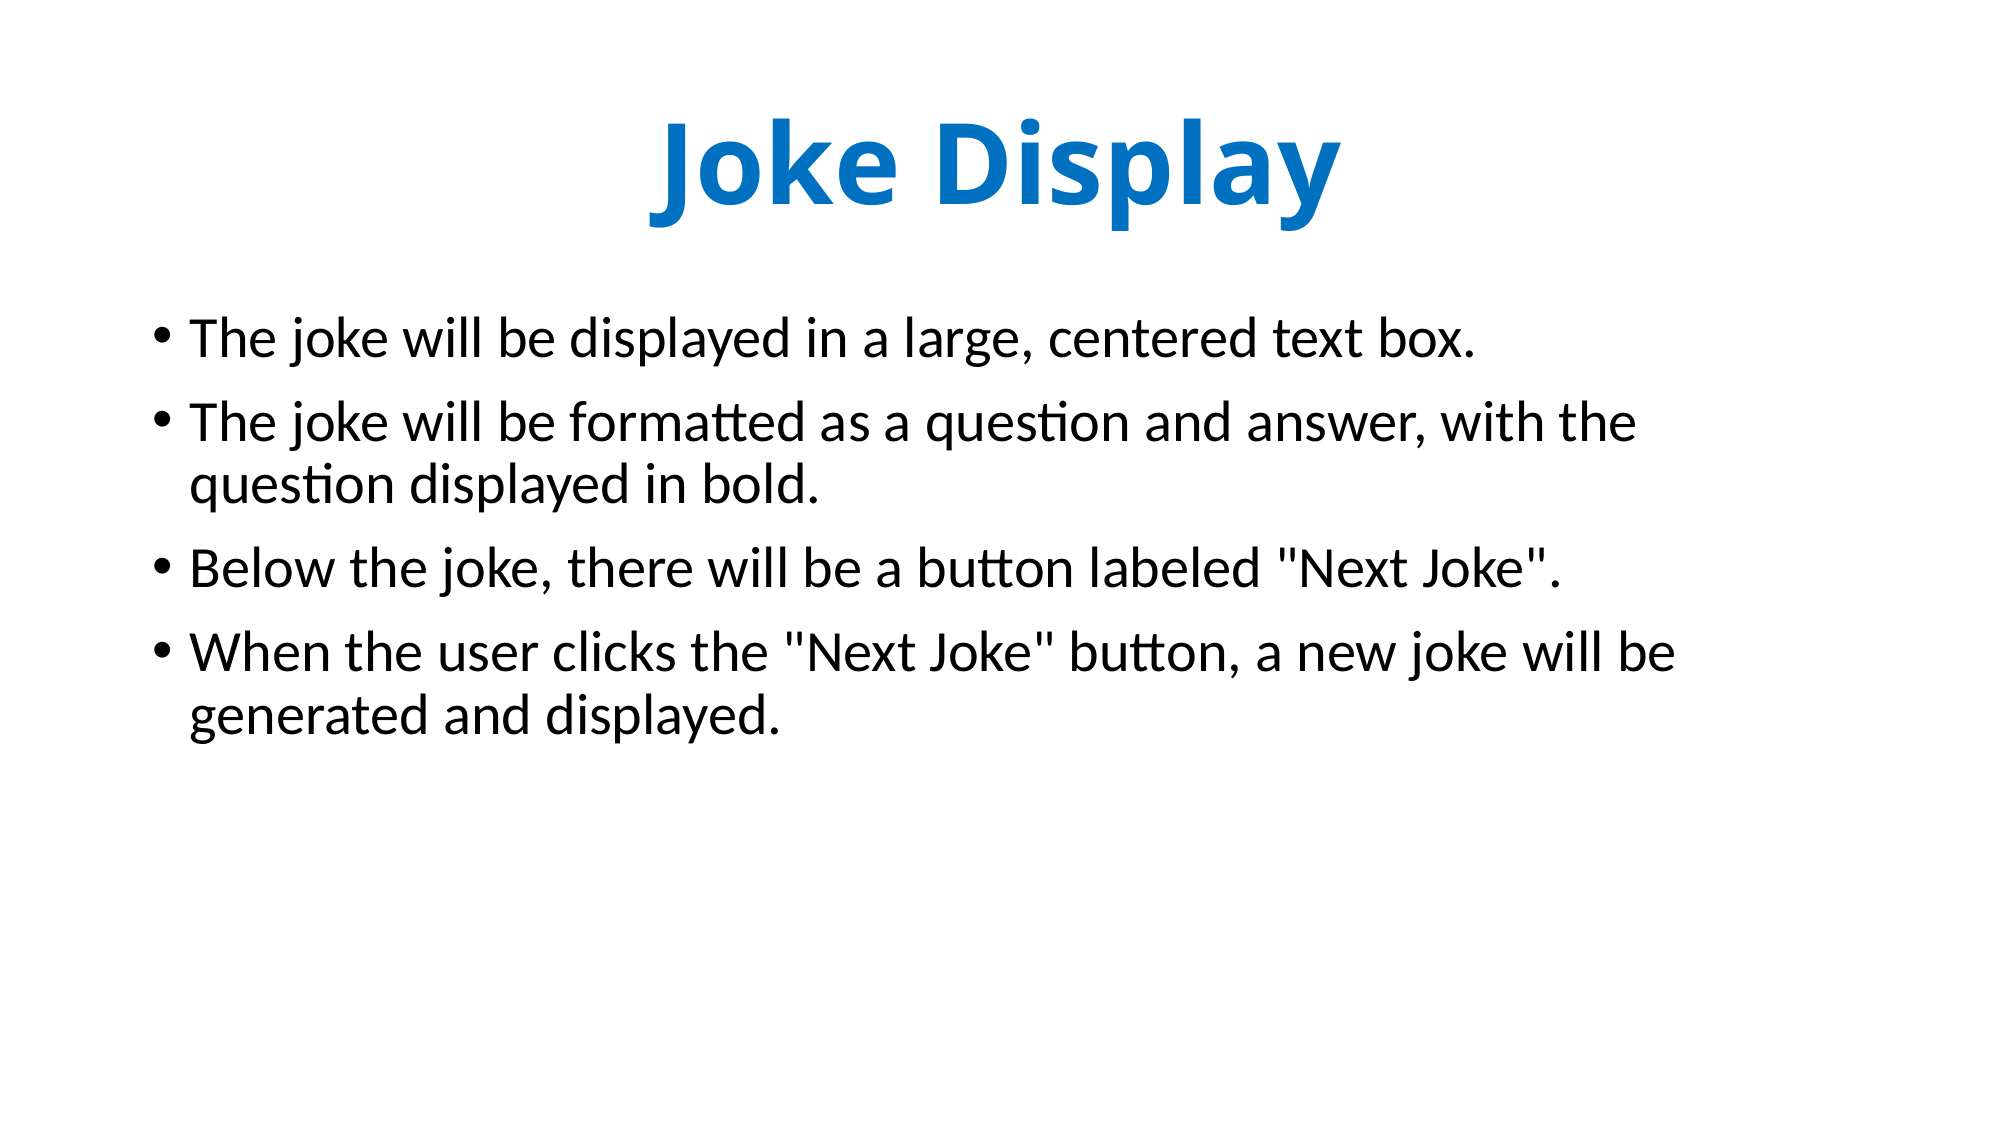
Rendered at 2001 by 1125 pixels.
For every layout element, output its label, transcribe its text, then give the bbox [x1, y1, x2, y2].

title Joke Display [137, 59, 1863, 278]
list The joke will be displayed in a large, centered text box. The joke will be formatted as a question and answer, with the question displayed in bold. Below the joke, there will be a button labeled "Next Joke". When the user clicks the "Next Joke" button, a new joke will be generated and displayed. [137, 299, 1863, 1014]
